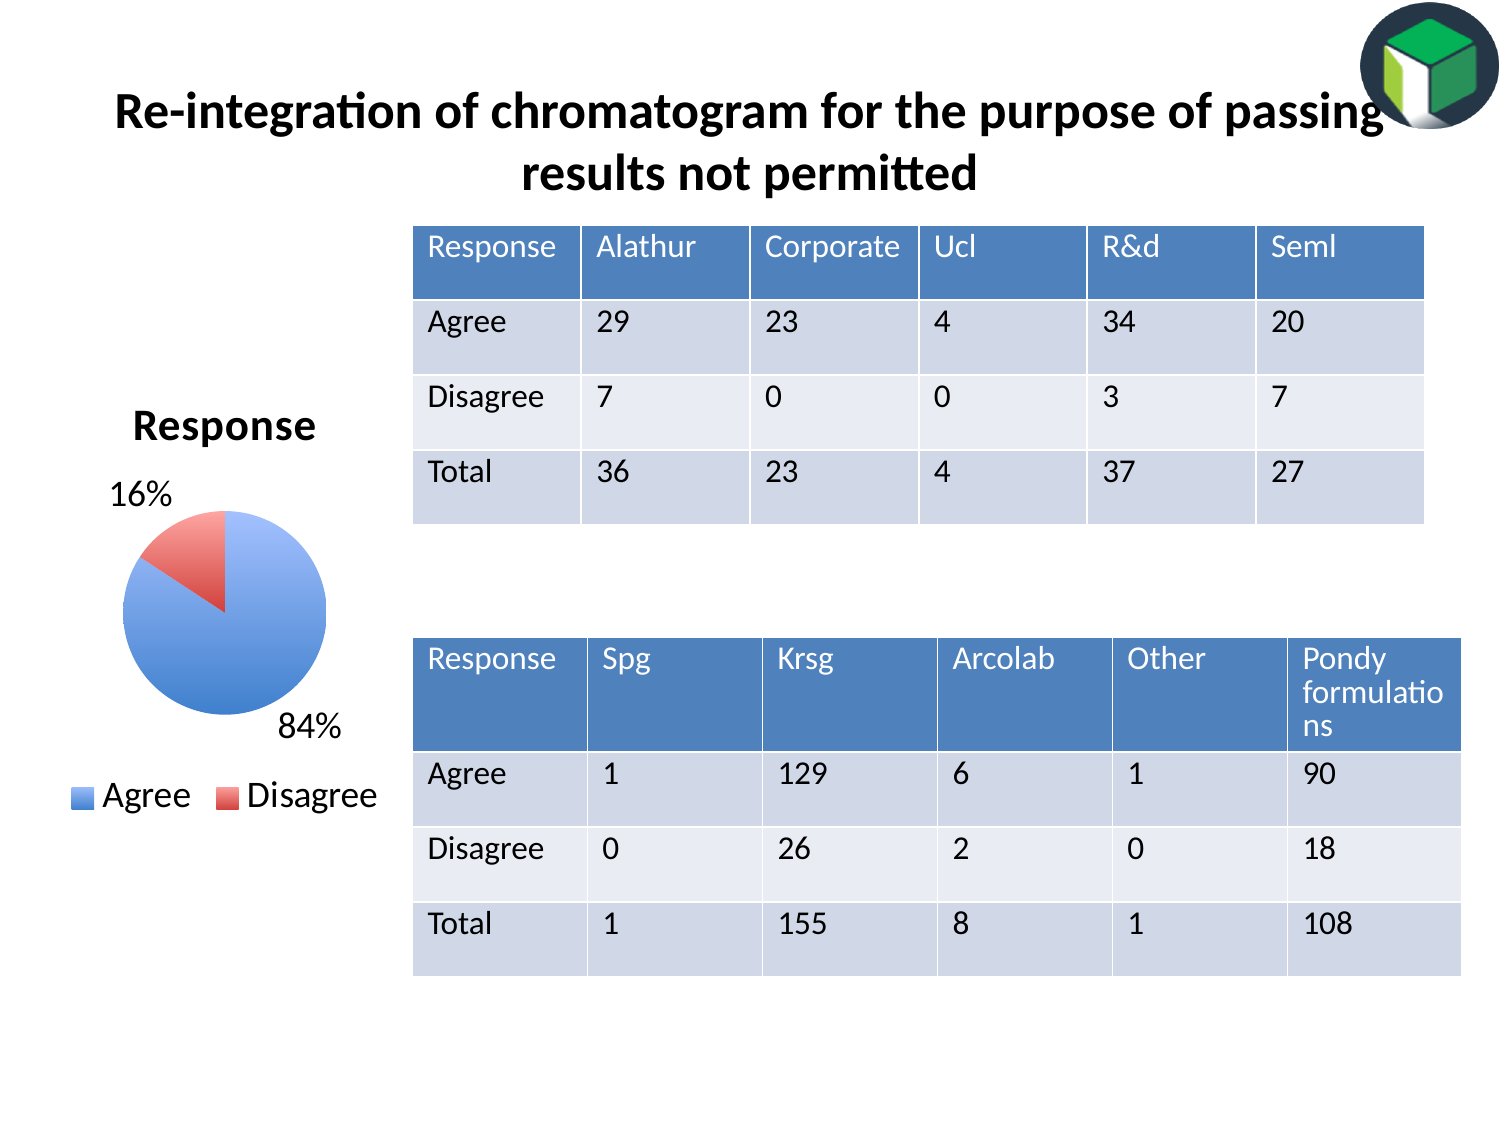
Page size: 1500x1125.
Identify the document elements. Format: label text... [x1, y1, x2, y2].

table_cell 7 [582, 376, 749, 449]
table_cell 8 [938, 903, 1112, 976]
table_header Seml [1257, 226, 1424, 299]
table_cell Agree [454, 753, 587, 826]
table_cell 20 [1257, 301, 1424, 374]
table_header Arcolab [938, 638, 1112, 751]
table_cell 0 [1113, 828, 1287, 901]
table_cell 0 [588, 828, 762, 901]
table_cell 1 [1113, 903, 1287, 976]
table_header Pondy formulations [1288, 638, 1461, 751]
table_cell 26 [763, 828, 937, 901]
table_cell 36 [582, 451, 749, 524]
table_cell Agree [413, 301, 580, 374]
table_cell Total [454, 451, 580, 524]
table_cell 1 [588, 903, 762, 976]
table_cell 4 [920, 451, 1086, 524]
table_cell 23 [751, 451, 918, 524]
table_cell 129 [763, 753, 937, 826]
table_cell 7 [1257, 376, 1424, 449]
table_header Response [454, 638, 587, 751]
table_cell 29 [582, 301, 749, 374]
table_cell 0 [920, 376, 1086, 449]
table_cell 6 [938, 753, 1112, 826]
table_header Spg [588, 638, 762, 751]
table_cell 18 [1288, 828, 1461, 901]
table_cell 3 [1088, 376, 1255, 449]
table_cell 2 [938, 828, 1112, 901]
table_cell Disagree [452, 376, 580, 449]
table_header Corporate [751, 226, 918, 299]
chart [0, 374, 451, 826]
table_cell 27 [1257, 451, 1424, 524]
table_header Ucl [920, 226, 1086, 299]
table_cell 90 [1288, 753, 1461, 826]
picture [1360, 2, 1499, 130]
table_header Response [413, 226, 580, 299]
table_cell 108 [1288, 903, 1461, 976]
table_cell 1 [1113, 753, 1287, 826]
table_cell 1 [588, 753, 762, 826]
table_cell 4 [920, 301, 1086, 374]
table_cell Disagree [413, 828, 587, 901]
table_header Alathur [582, 226, 749, 299]
table_header R&d [1088, 226, 1255, 299]
title Re-integration of chromatogram for the purpose of passing results not permitted [75, 45, 1425, 233]
table_header Other [1113, 638, 1287, 751]
table_cell 37 [1088, 451, 1255, 524]
table_cell 0 [751, 376, 918, 449]
table_header Krsg [763, 638, 937, 751]
table_cell Total [413, 903, 587, 976]
table_cell 34 [1088, 301, 1255, 374]
table_cell 155 [763, 903, 937, 976]
table_cell 23 [751, 301, 918, 374]
